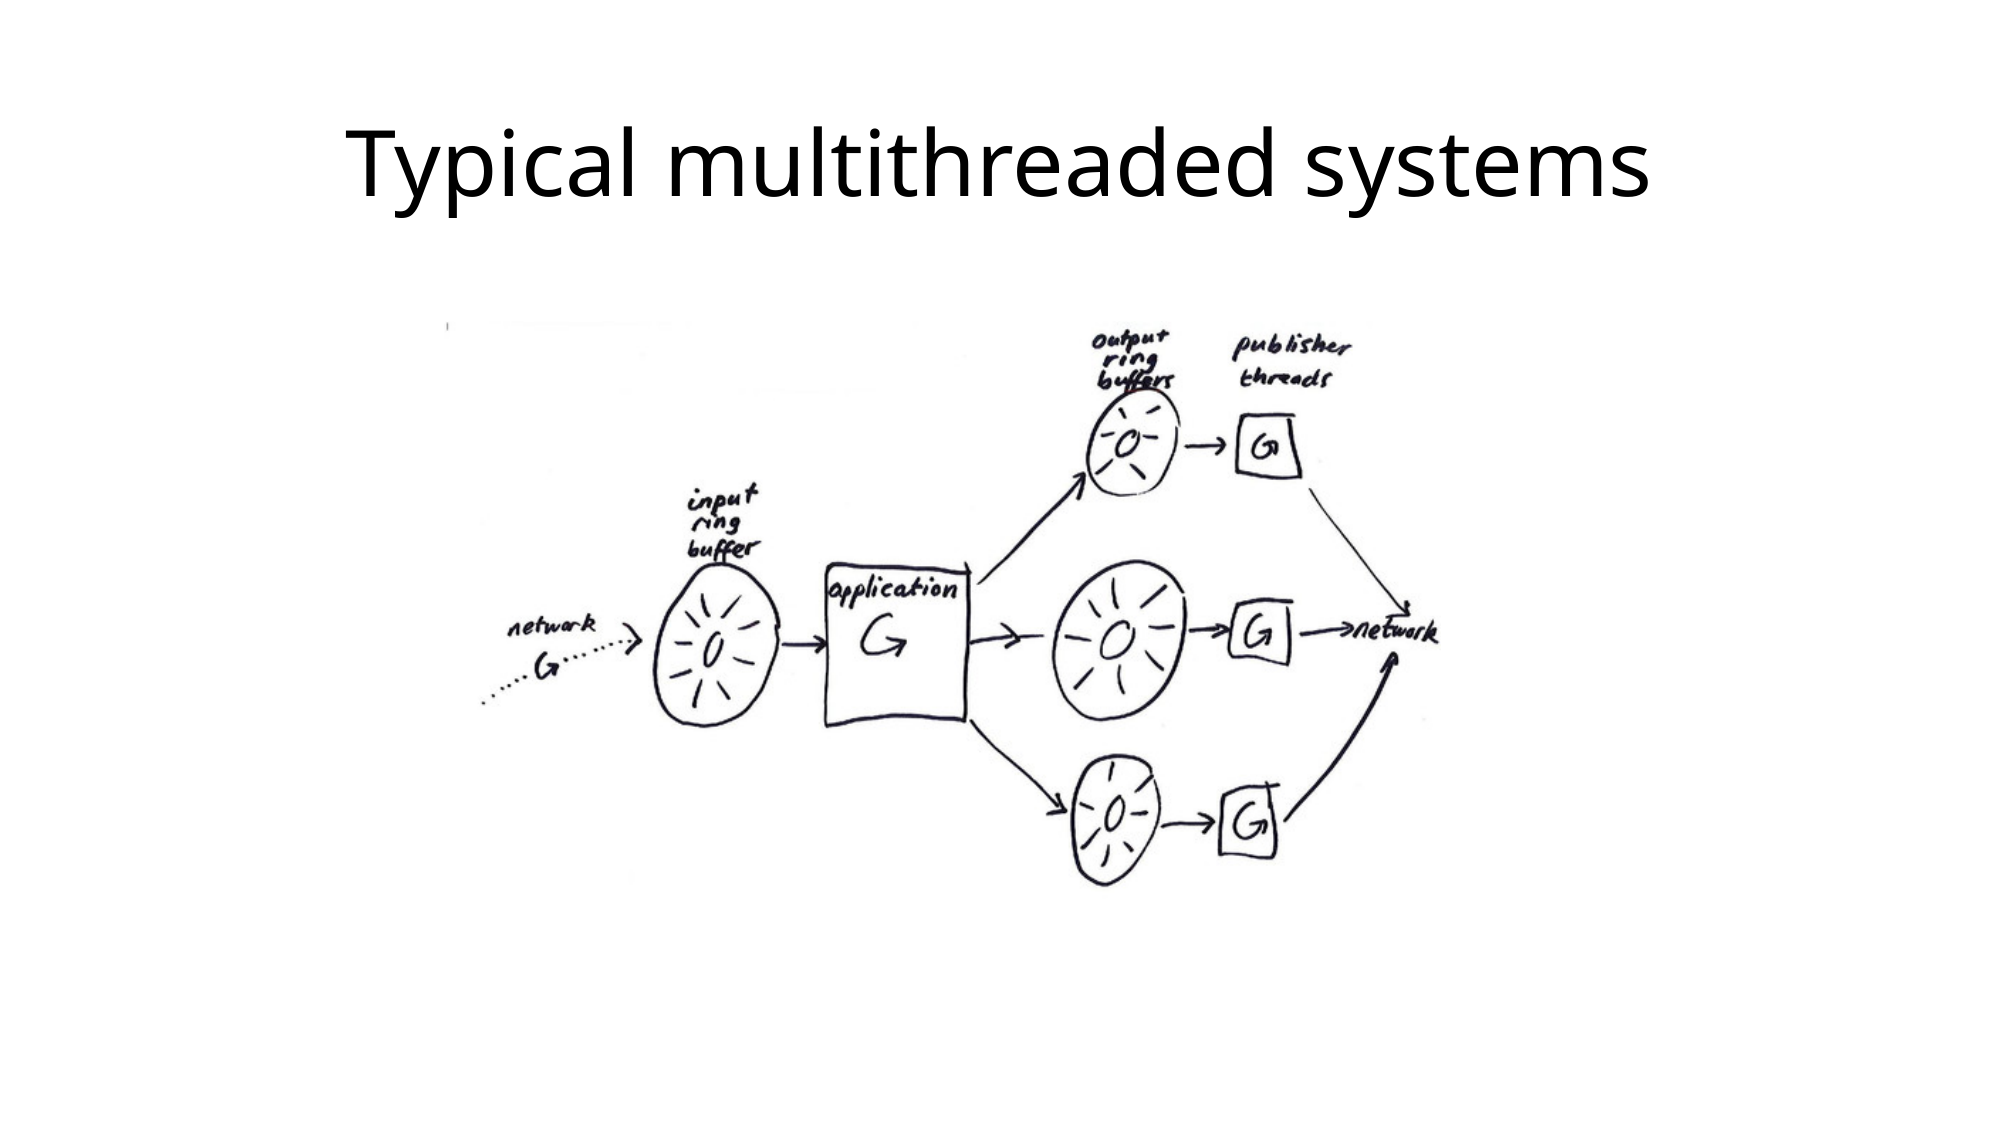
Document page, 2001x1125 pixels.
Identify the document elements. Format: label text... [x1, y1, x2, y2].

picture [444, 321, 1441, 900]
title Typical multithreaded systems [68, 97, 1932, 223]
